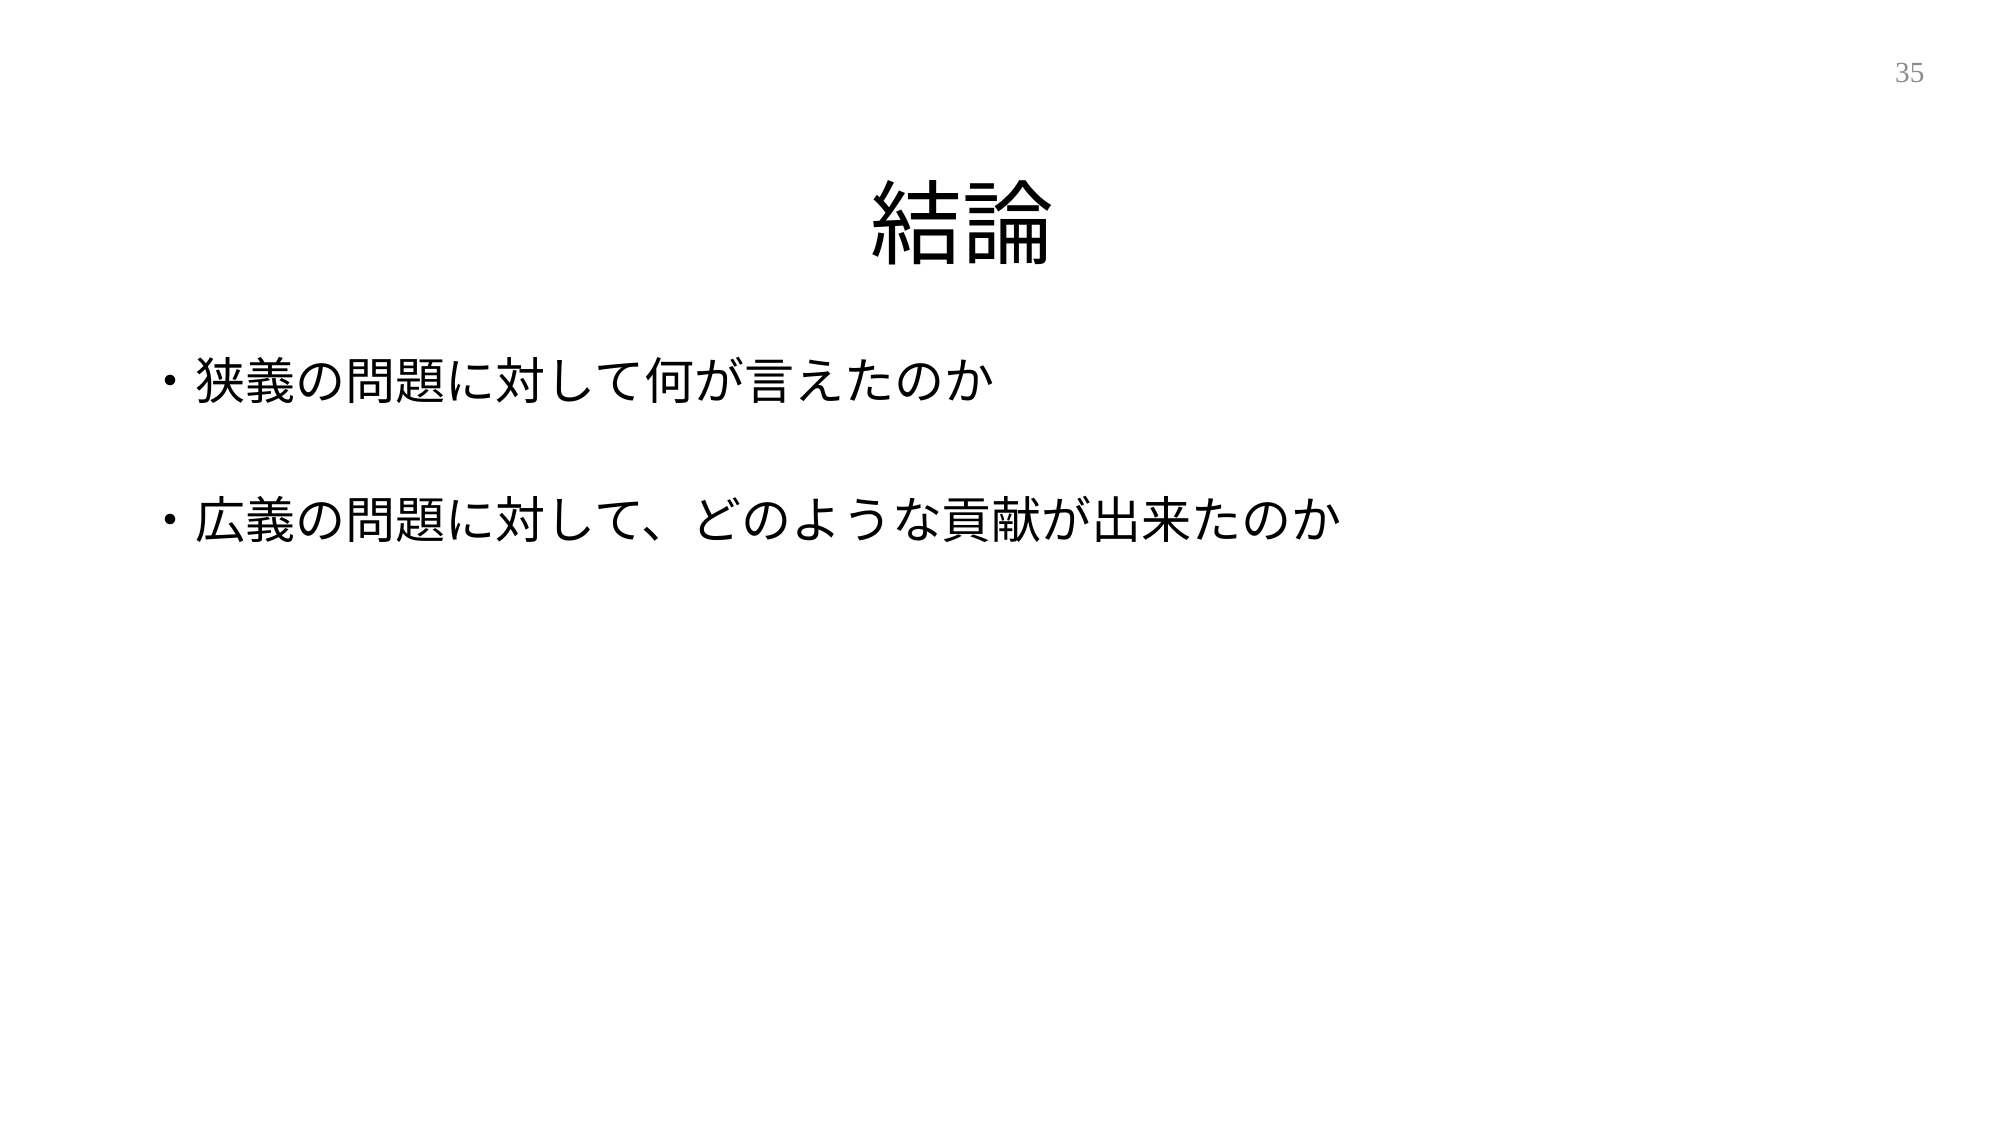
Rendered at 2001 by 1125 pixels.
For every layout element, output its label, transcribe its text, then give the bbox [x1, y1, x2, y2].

title 結論 [246, 150, 1678, 286]
text_box ・狭義の問題に対して何が言えたのか [131, 315, 1339, 413]
slide_number 35 [1489, 40, 1940, 101]
text_box ・広義の問題に対して、どのような貢献が出来たのか [131, 454, 1481, 552]
